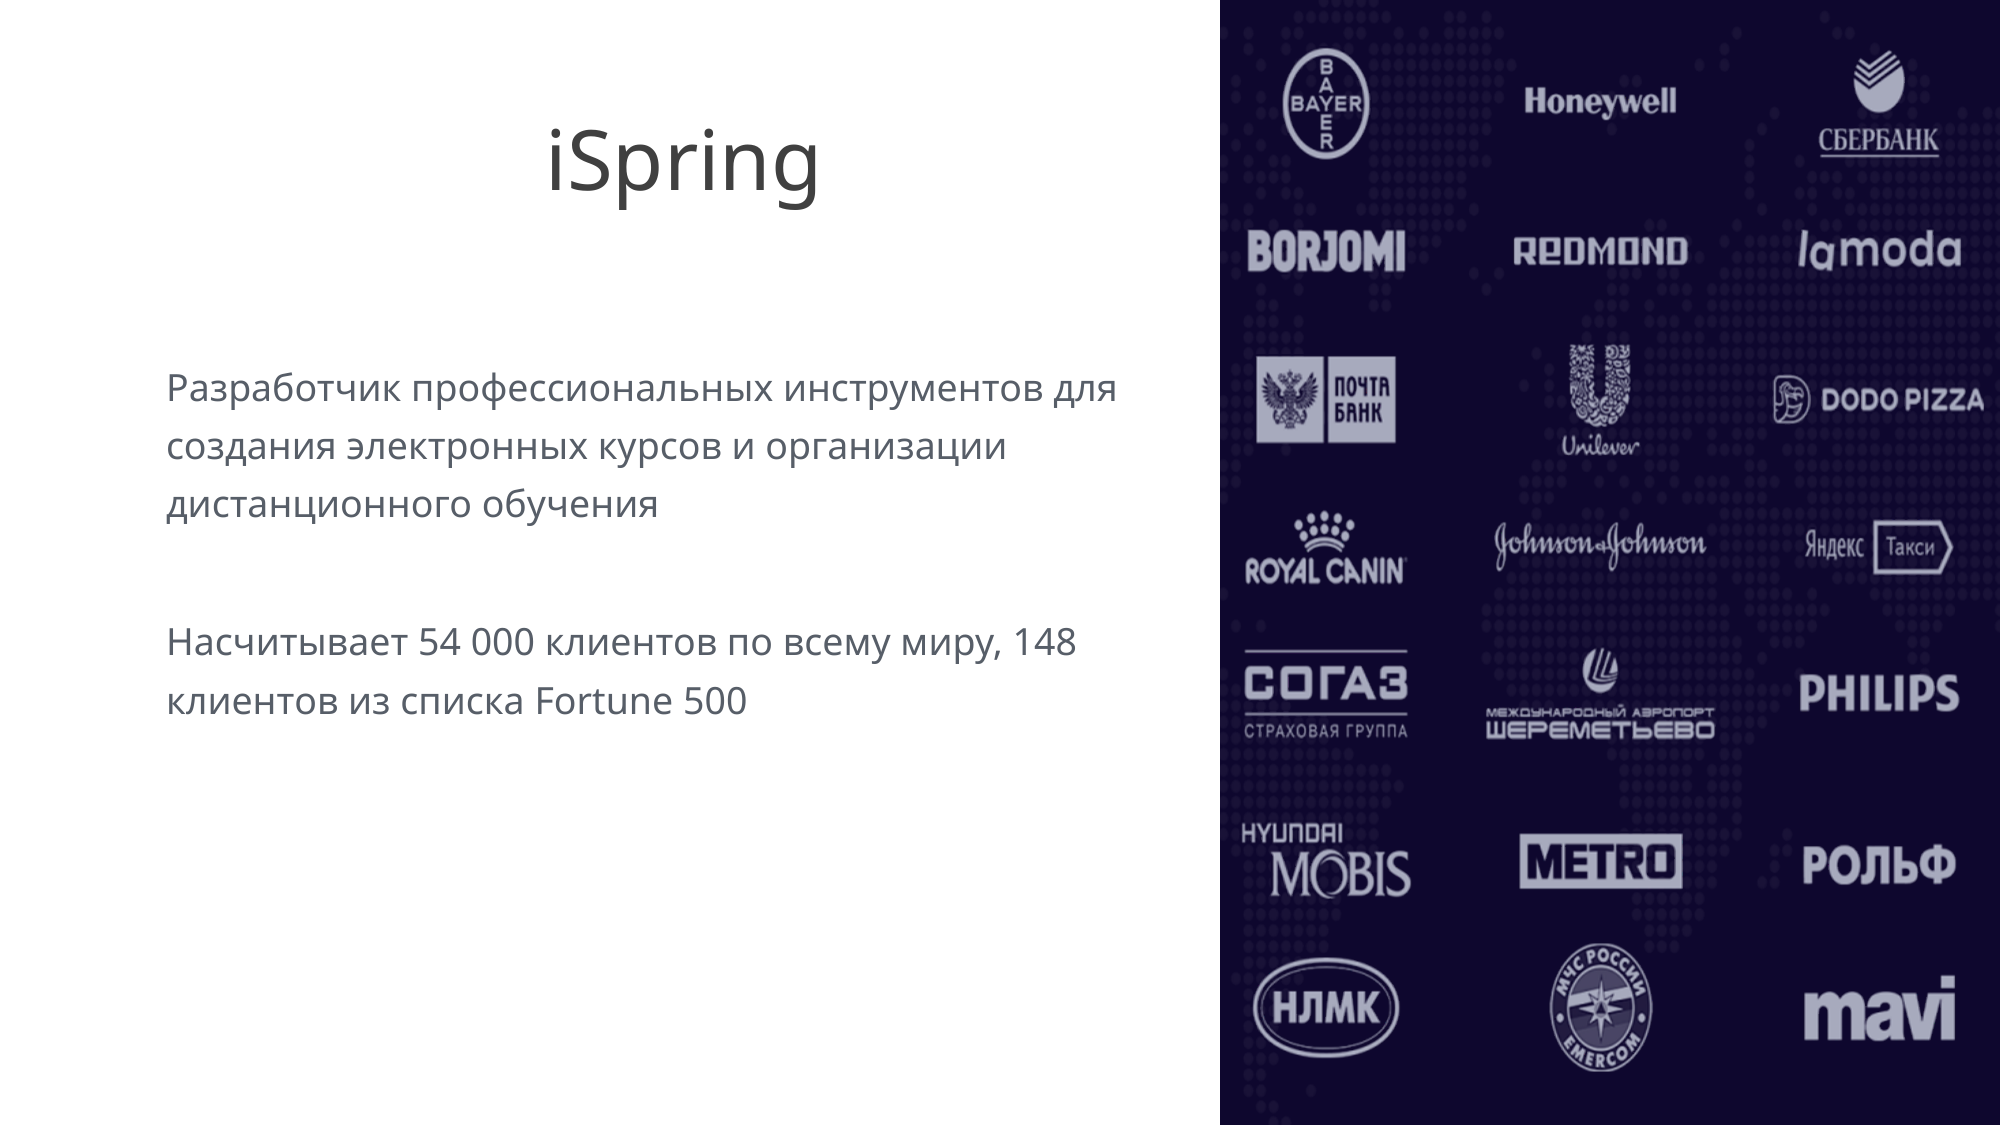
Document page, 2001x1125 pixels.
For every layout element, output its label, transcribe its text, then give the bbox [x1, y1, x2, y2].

title iSpring [130, 33, 1219, 216]
picture [1219, 0, 2000, 1125]
list Разработчик профессиональных инструментов для создания электронных курсов и организации дистанционного обучения [130, 334, 1138, 542]
list Насчитывает 54 000 клиентов по всему миру, 148 клиентов из списка Fortune 500 [130, 585, 1138, 742]
